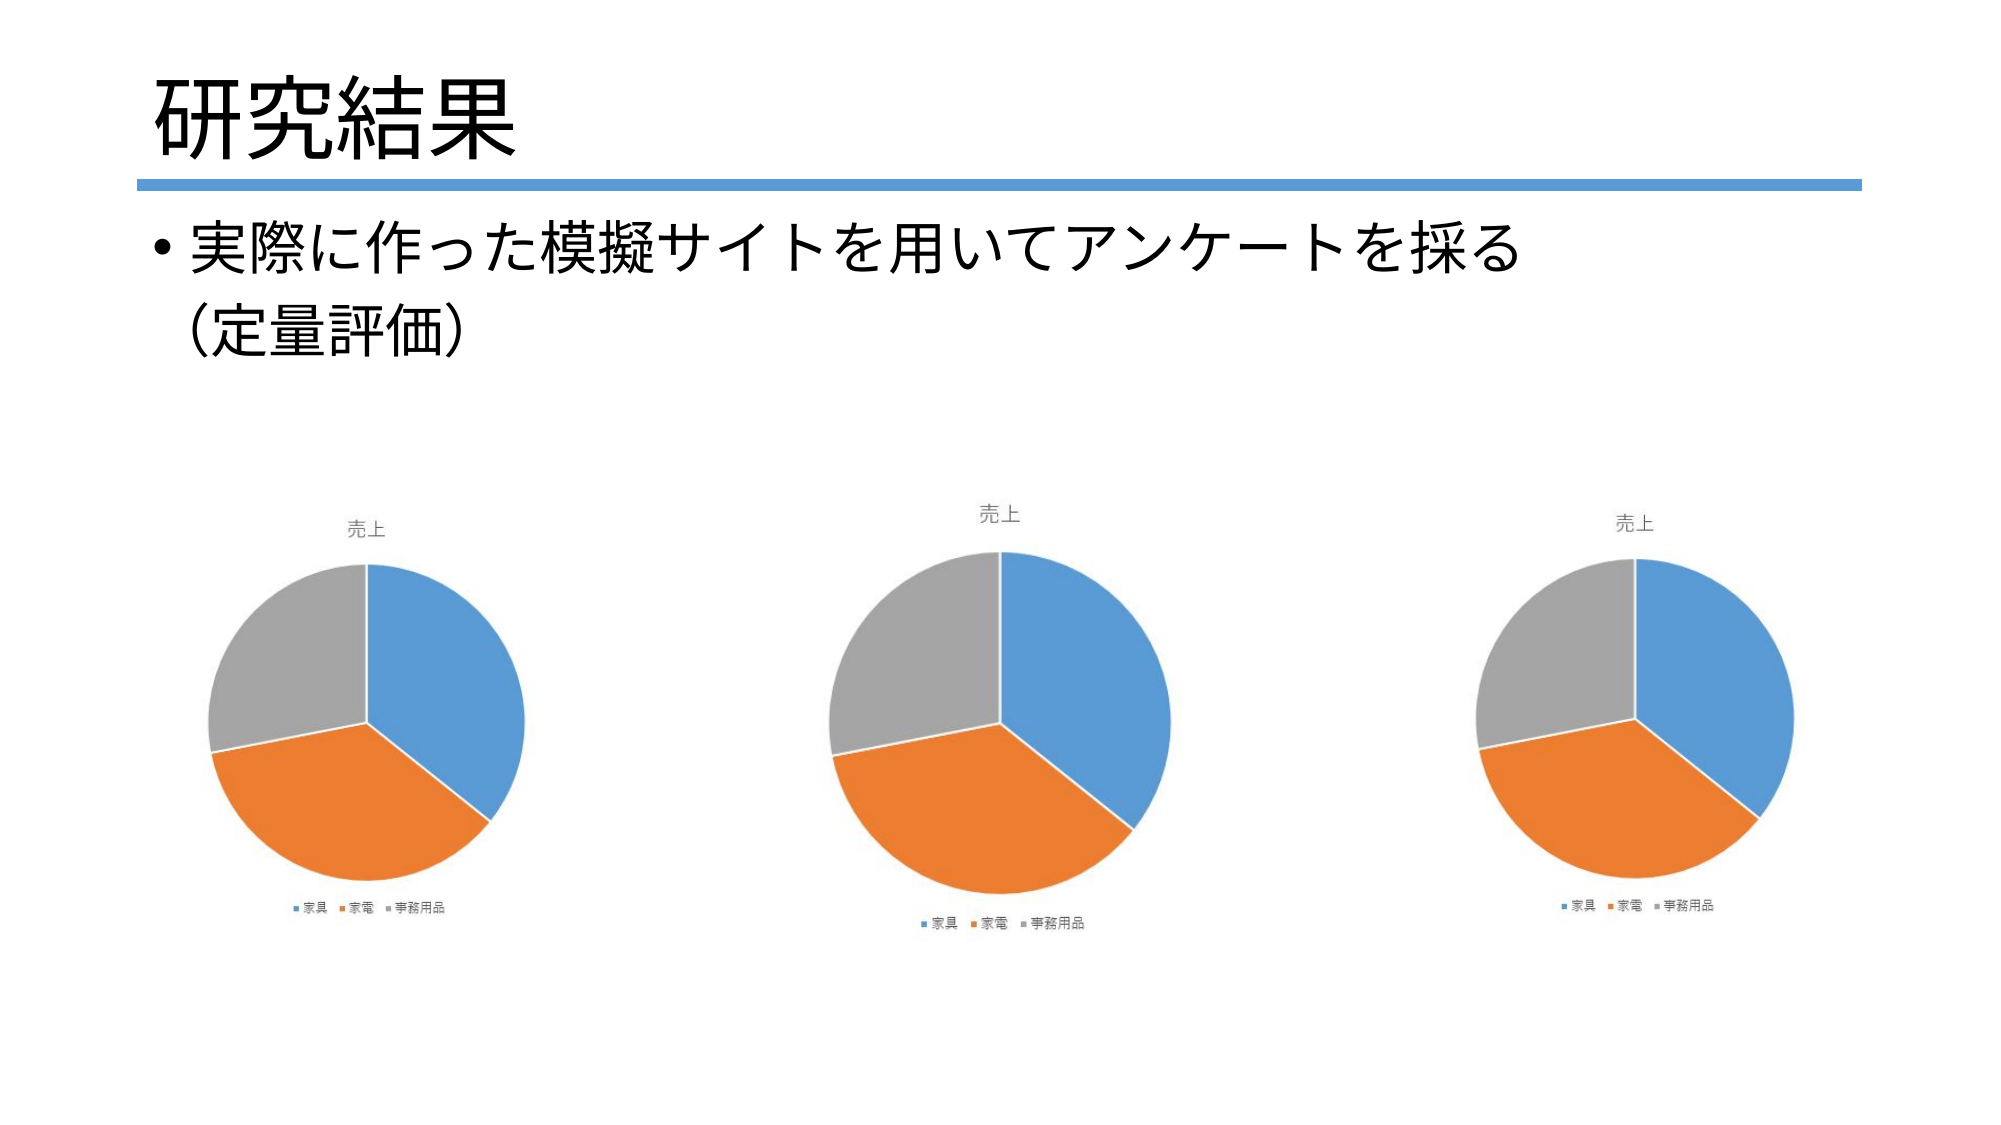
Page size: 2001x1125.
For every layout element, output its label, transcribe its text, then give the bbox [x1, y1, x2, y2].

text_box 研究結果 [137, 59, 1863, 184]
picture [1351, 500, 1919, 924]
picture [84, 506, 649, 926]
picture [694, 489, 1305, 944]
list 実際に作った模擬サイトを用いてアンケートを採る （定量評価） [137, 211, 1863, 1014]
